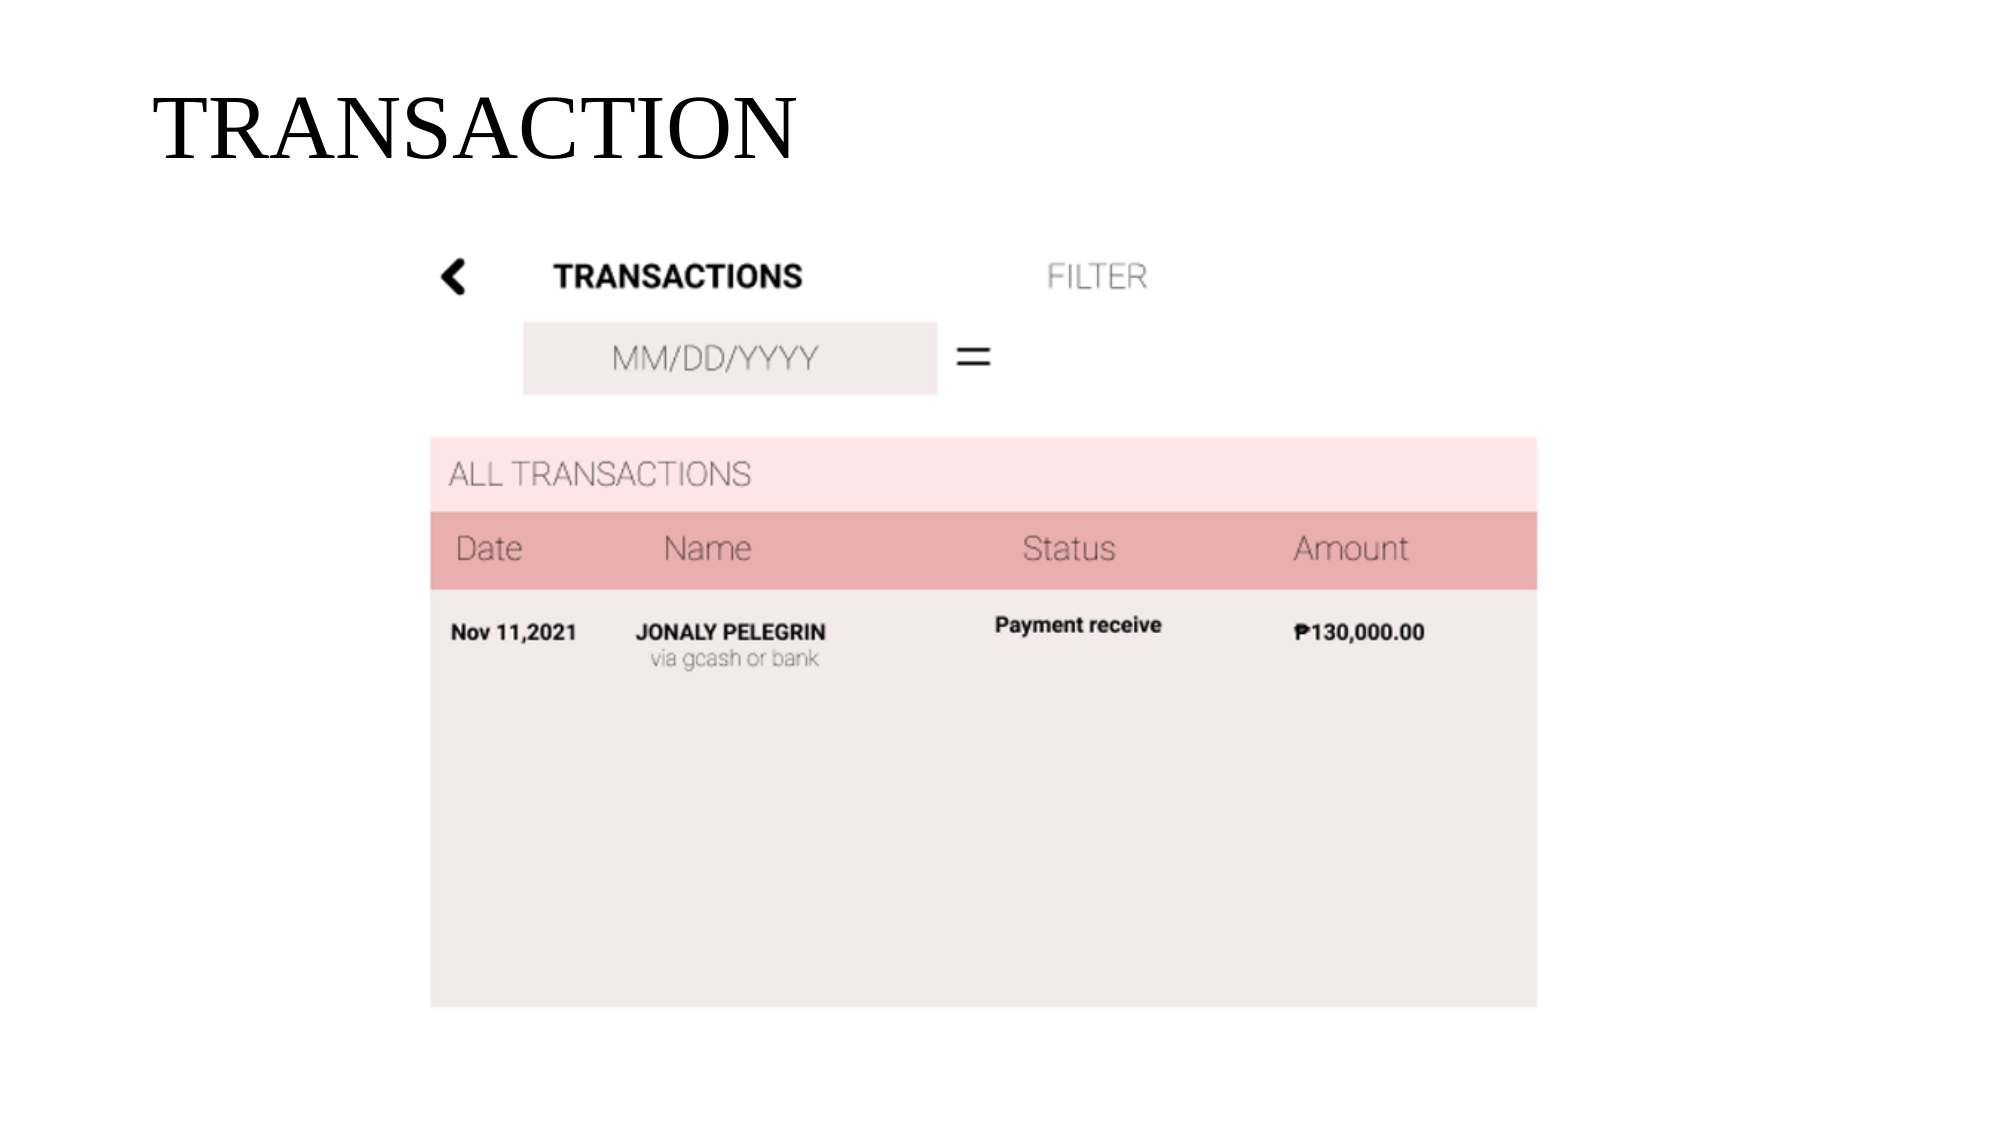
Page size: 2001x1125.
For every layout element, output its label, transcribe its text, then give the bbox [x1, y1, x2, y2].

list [407, 198, 1546, 1020]
title TRANSACTION [137, 59, 1863, 199]
